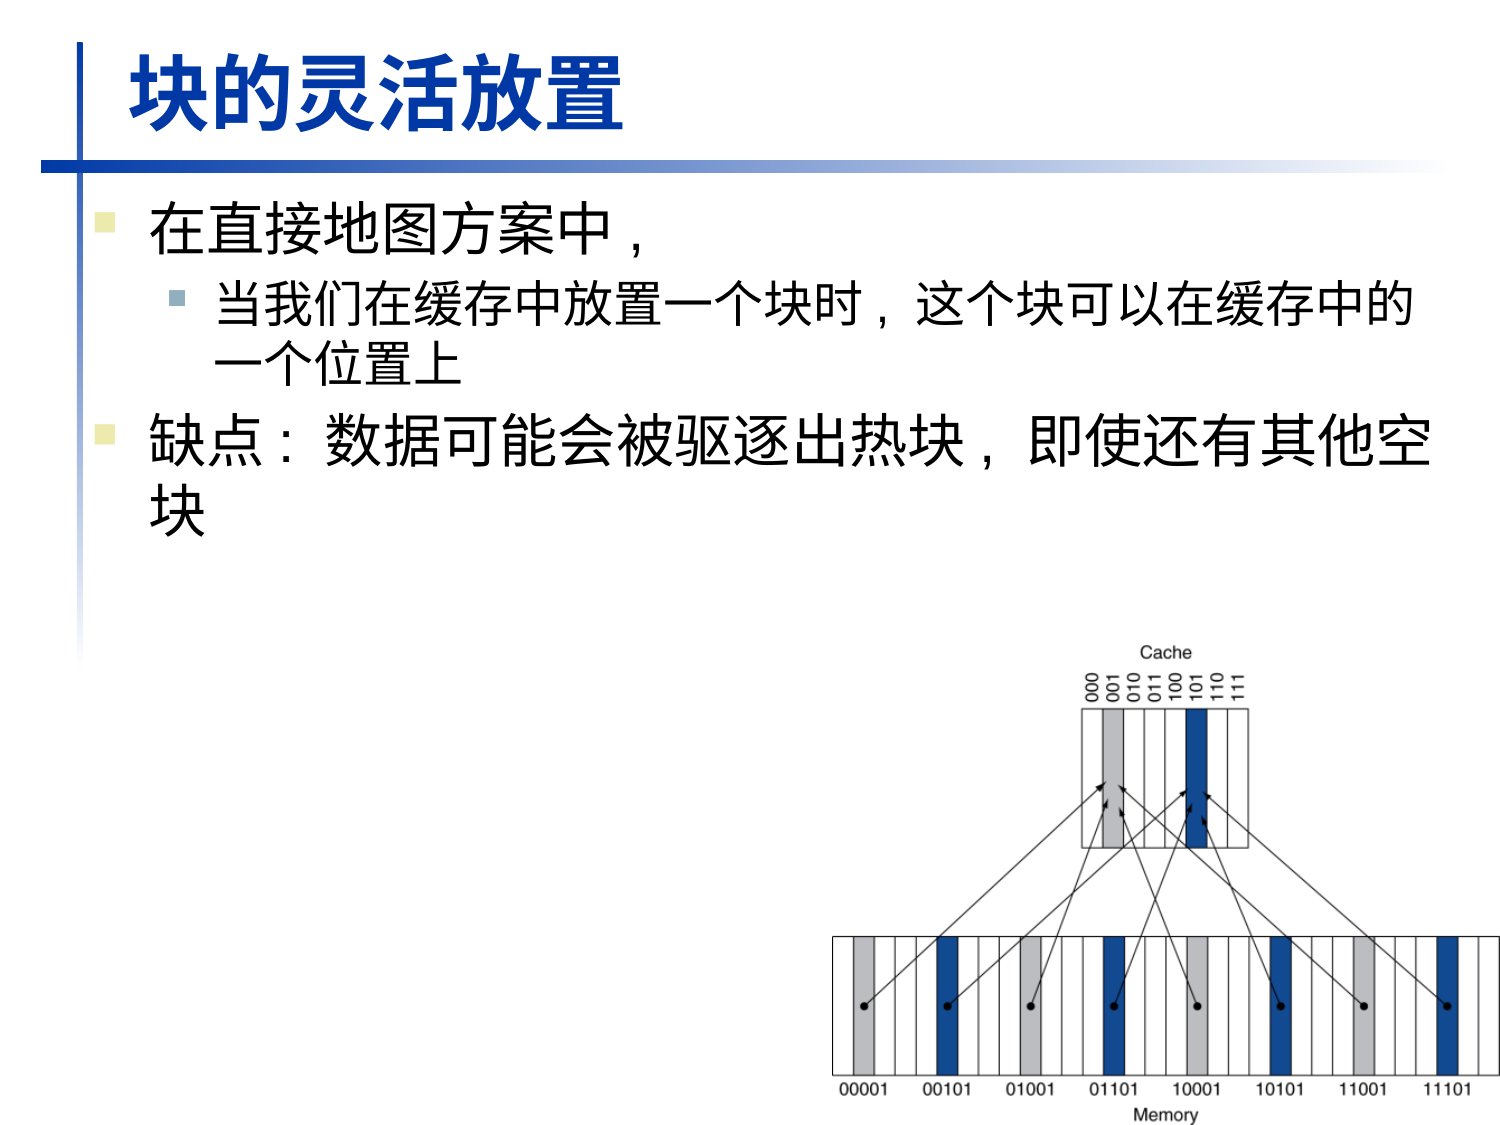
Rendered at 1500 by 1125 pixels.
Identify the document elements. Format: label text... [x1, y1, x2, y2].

title 块的灵活放置 [112, 32, 1468, 149]
picture [832, 642, 1500, 1125]
list 在直接地图方案中, 当我们在缓存中放置一个块时, 这个块可以在缓存中的一个位置上 缺点: 数据可能会被驱逐出热块, 即使还有其他空块 [76, 184, 1469, 1024]
